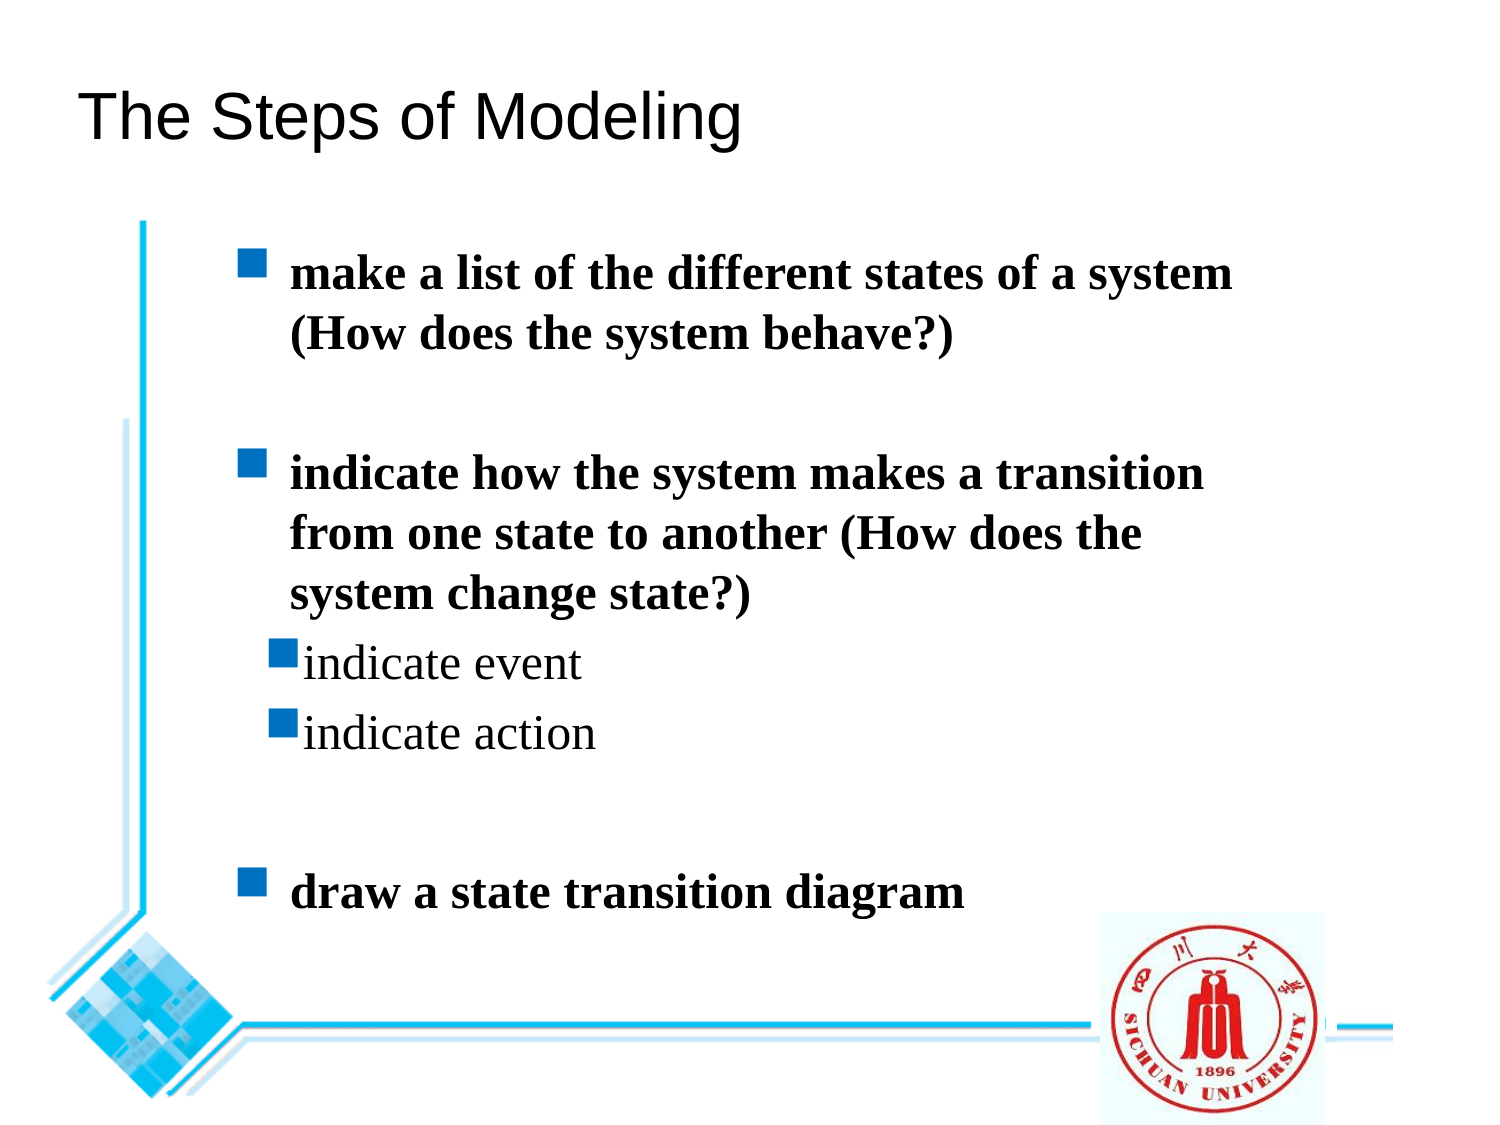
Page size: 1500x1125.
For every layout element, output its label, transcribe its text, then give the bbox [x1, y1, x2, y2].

title The Steps of Modeling [62, 37, 1413, 188]
list make a list of the different states of a system (How does the system behave?) indicate how the system makes a transition from one state to another (How does the system change state?) indicate event indicate action draw a state transition diagram [218, 231, 1290, 888]
picture [35, 209, 1393, 1125]
